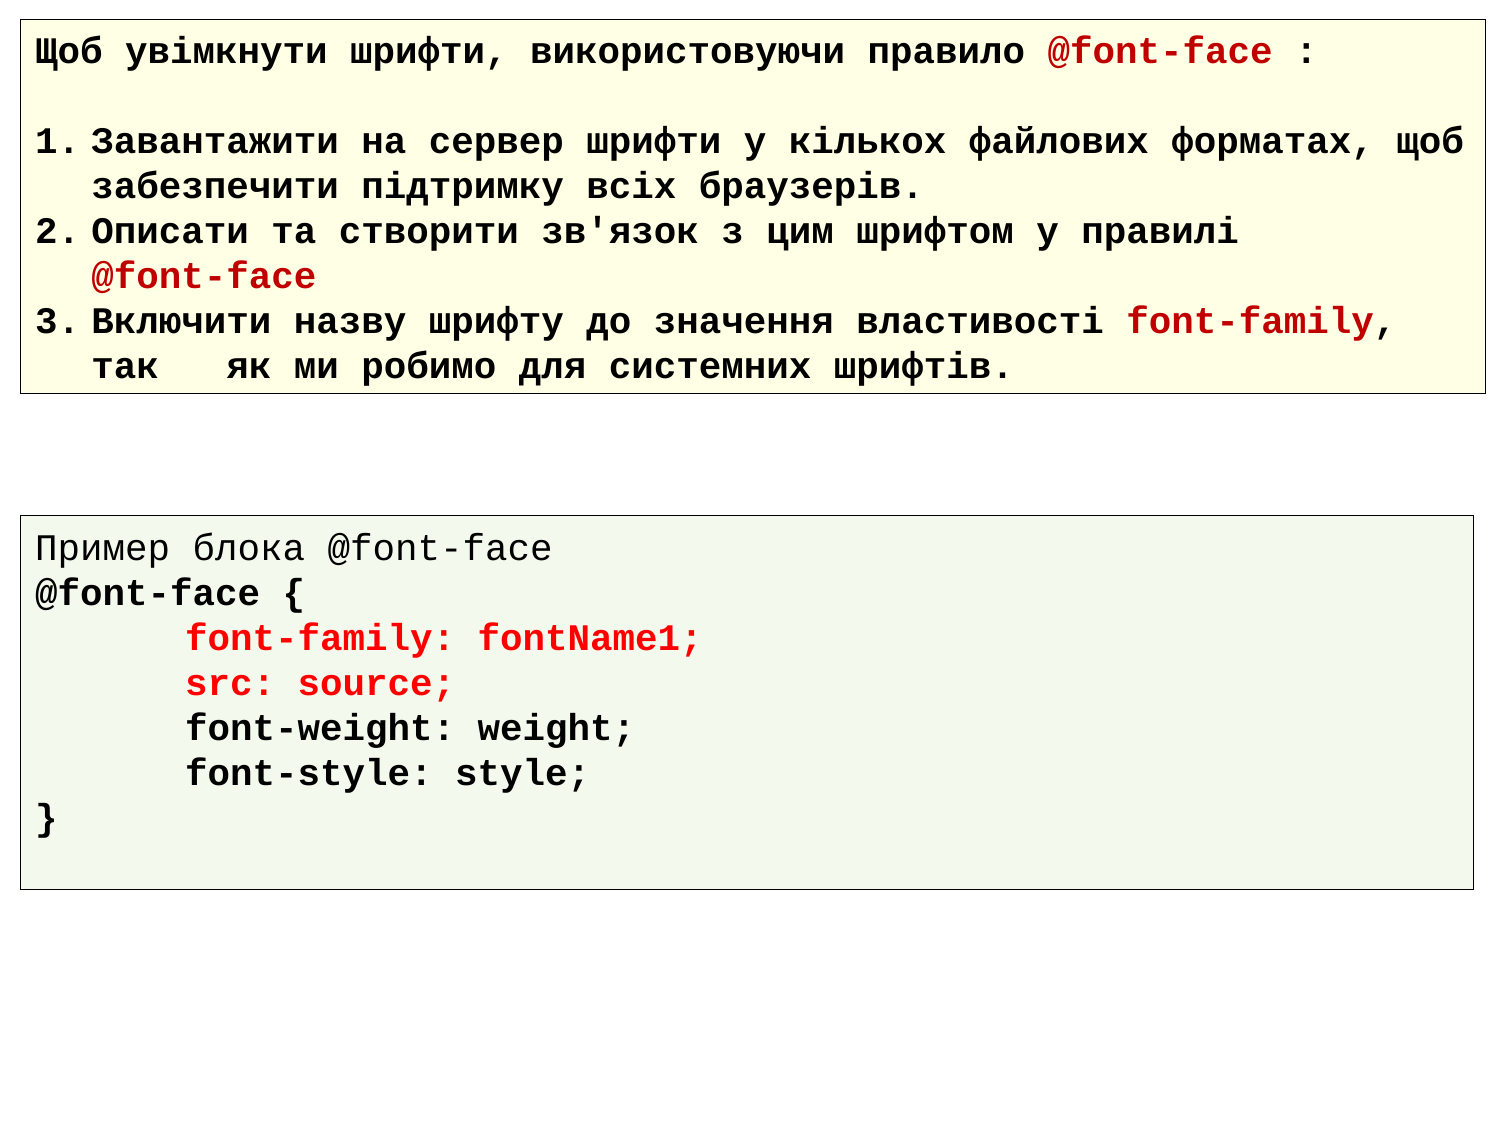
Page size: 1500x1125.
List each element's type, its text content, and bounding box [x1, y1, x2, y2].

text_box Пример блока @font-face @font-face { font-family: fontName1; src: source; font-weight: weight; font-style: style; } [20, 515, 1474, 890]
text_box Щоб увімкнути шрифти, використовуючи правило @font-face : Завантажити на сервер шрифти у кількох файлових форматах, щоб забезпечити підтримку всіх браузерів. Описати та створити зв'язок з цим шрифтом у правилі @font-fасe Включити назву шрифту до значення властивості font-family, так як ми робимо для системних шрифтів. [20, 19, 1486, 394]
